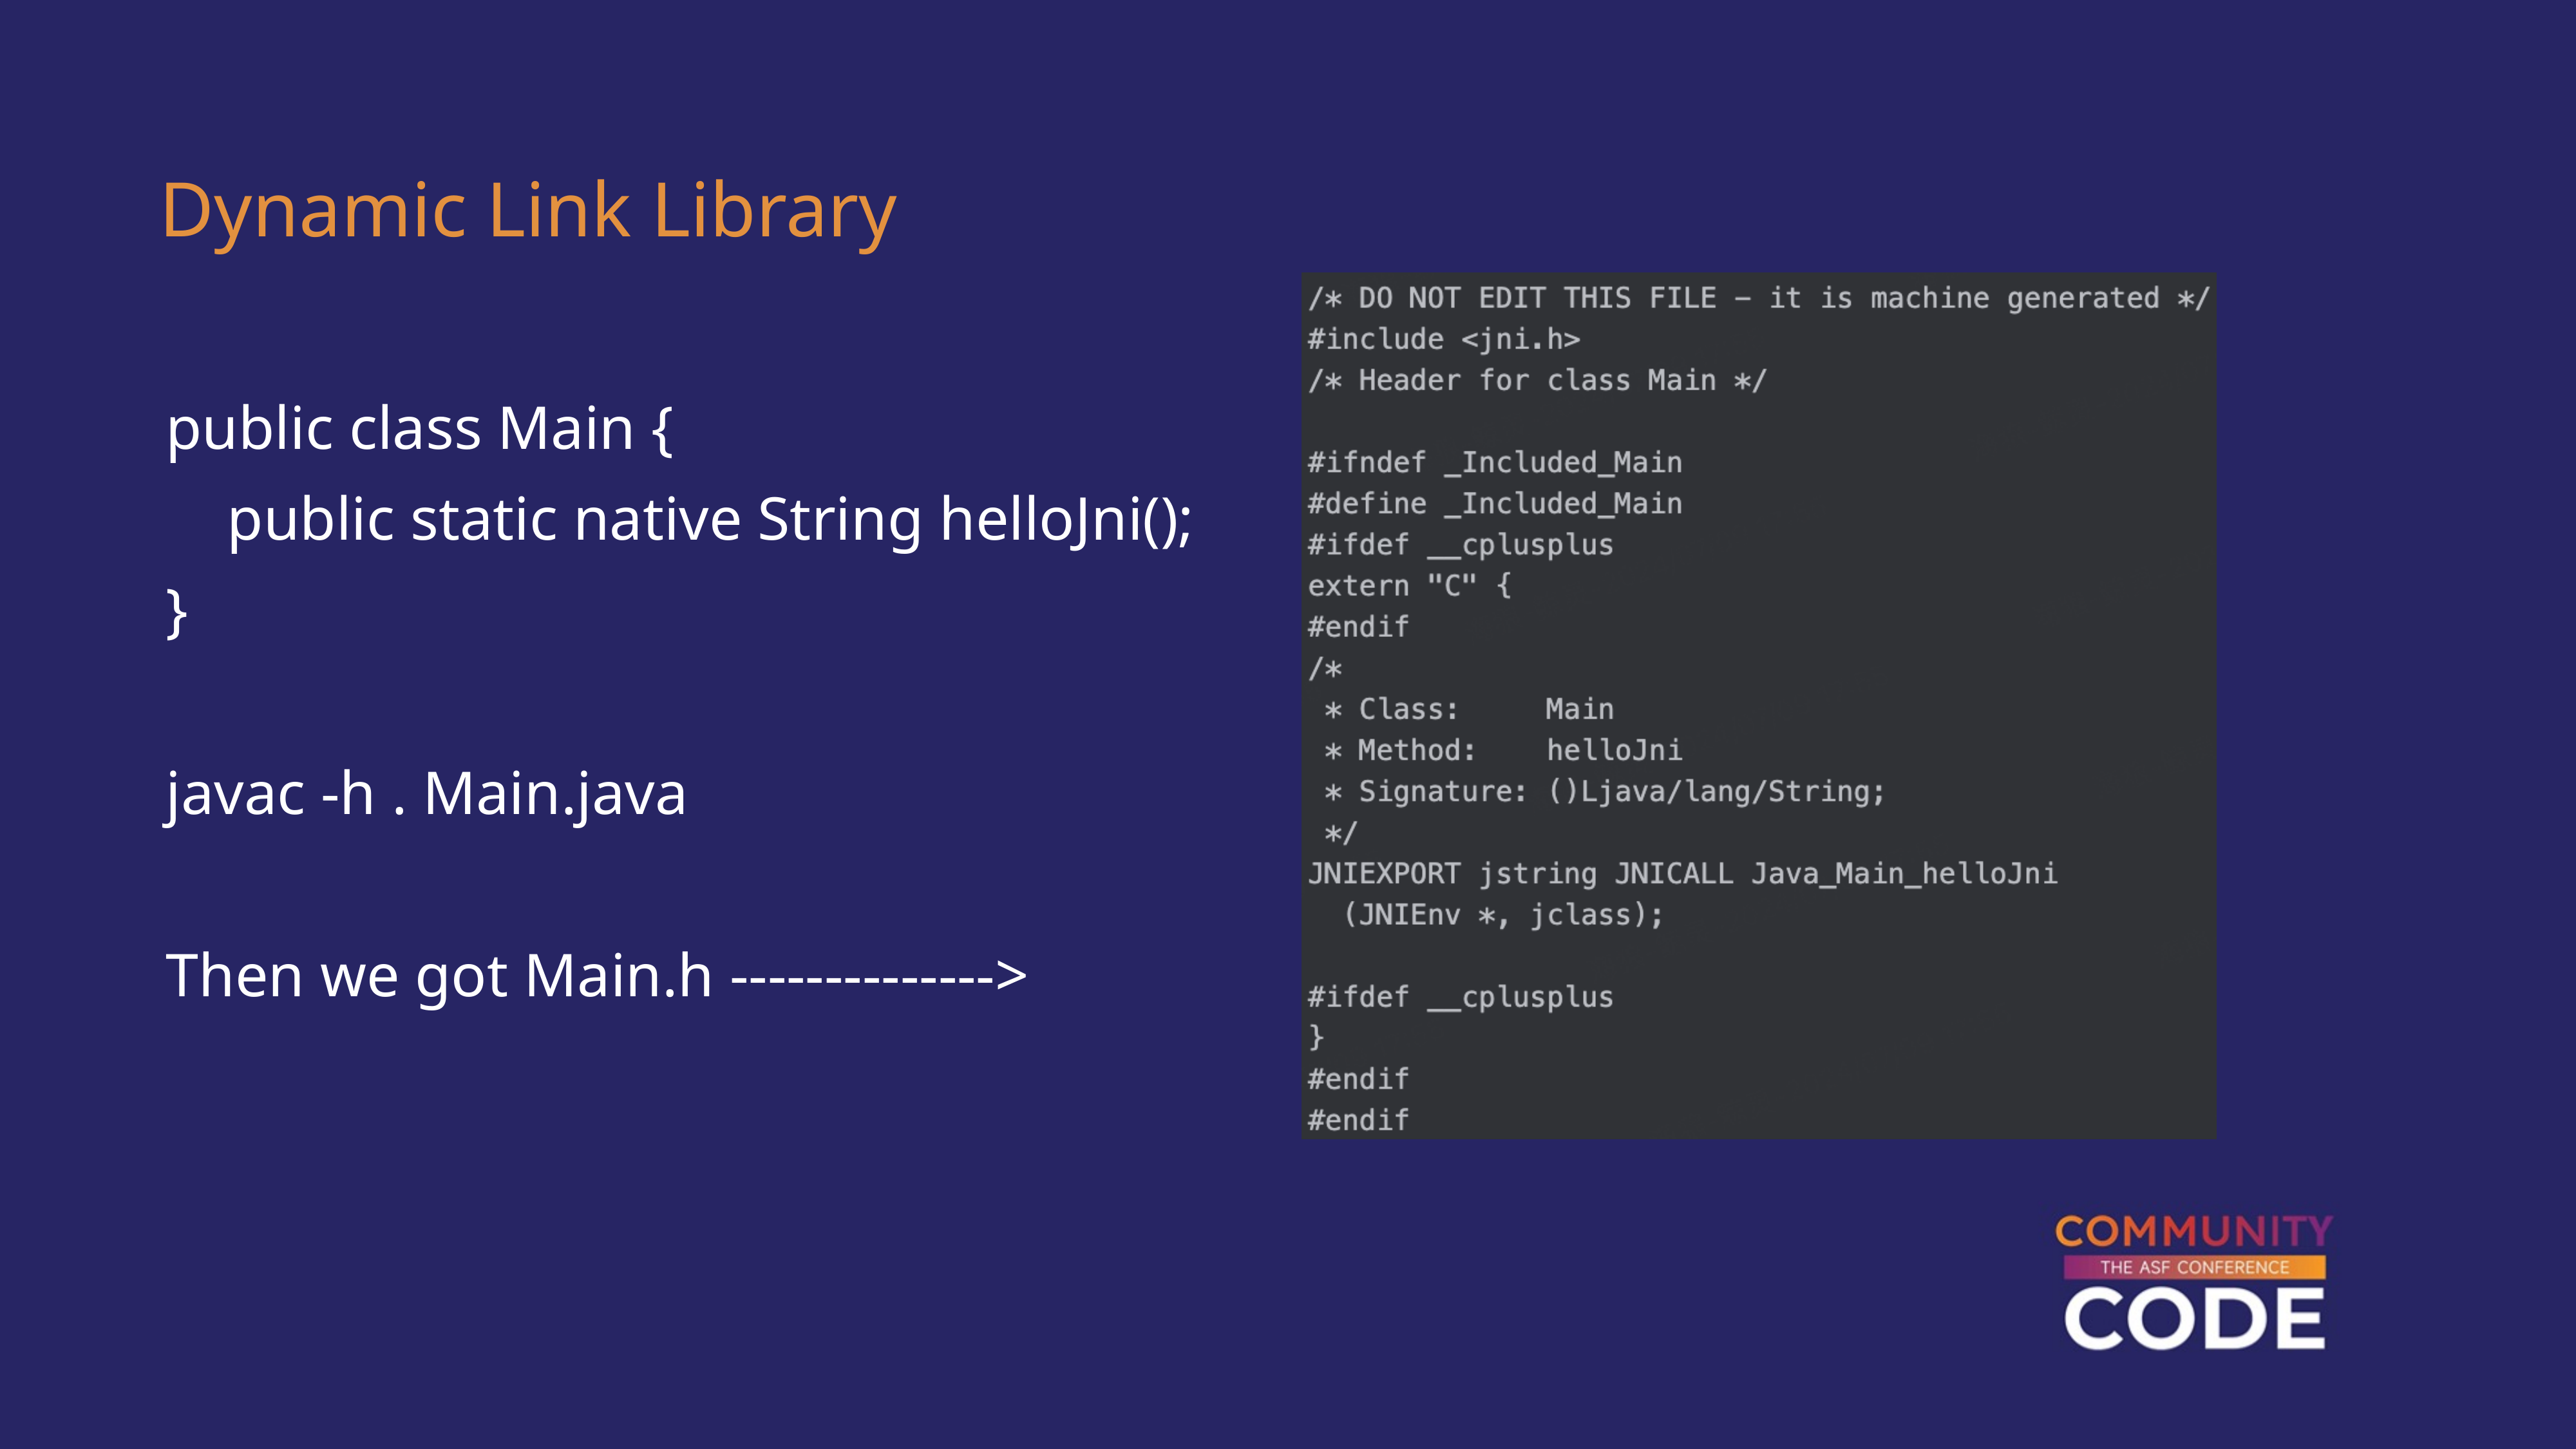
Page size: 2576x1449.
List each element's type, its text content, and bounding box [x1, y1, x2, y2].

list public class Main { public static native String helloJni(); } javac -h . Main.java Then we got Main.h --------------> [156, 378, 1302, 1139]
list Dynamic Link Library [150, 147, 1127, 278]
picture [0, 0, 2576, 1449]
